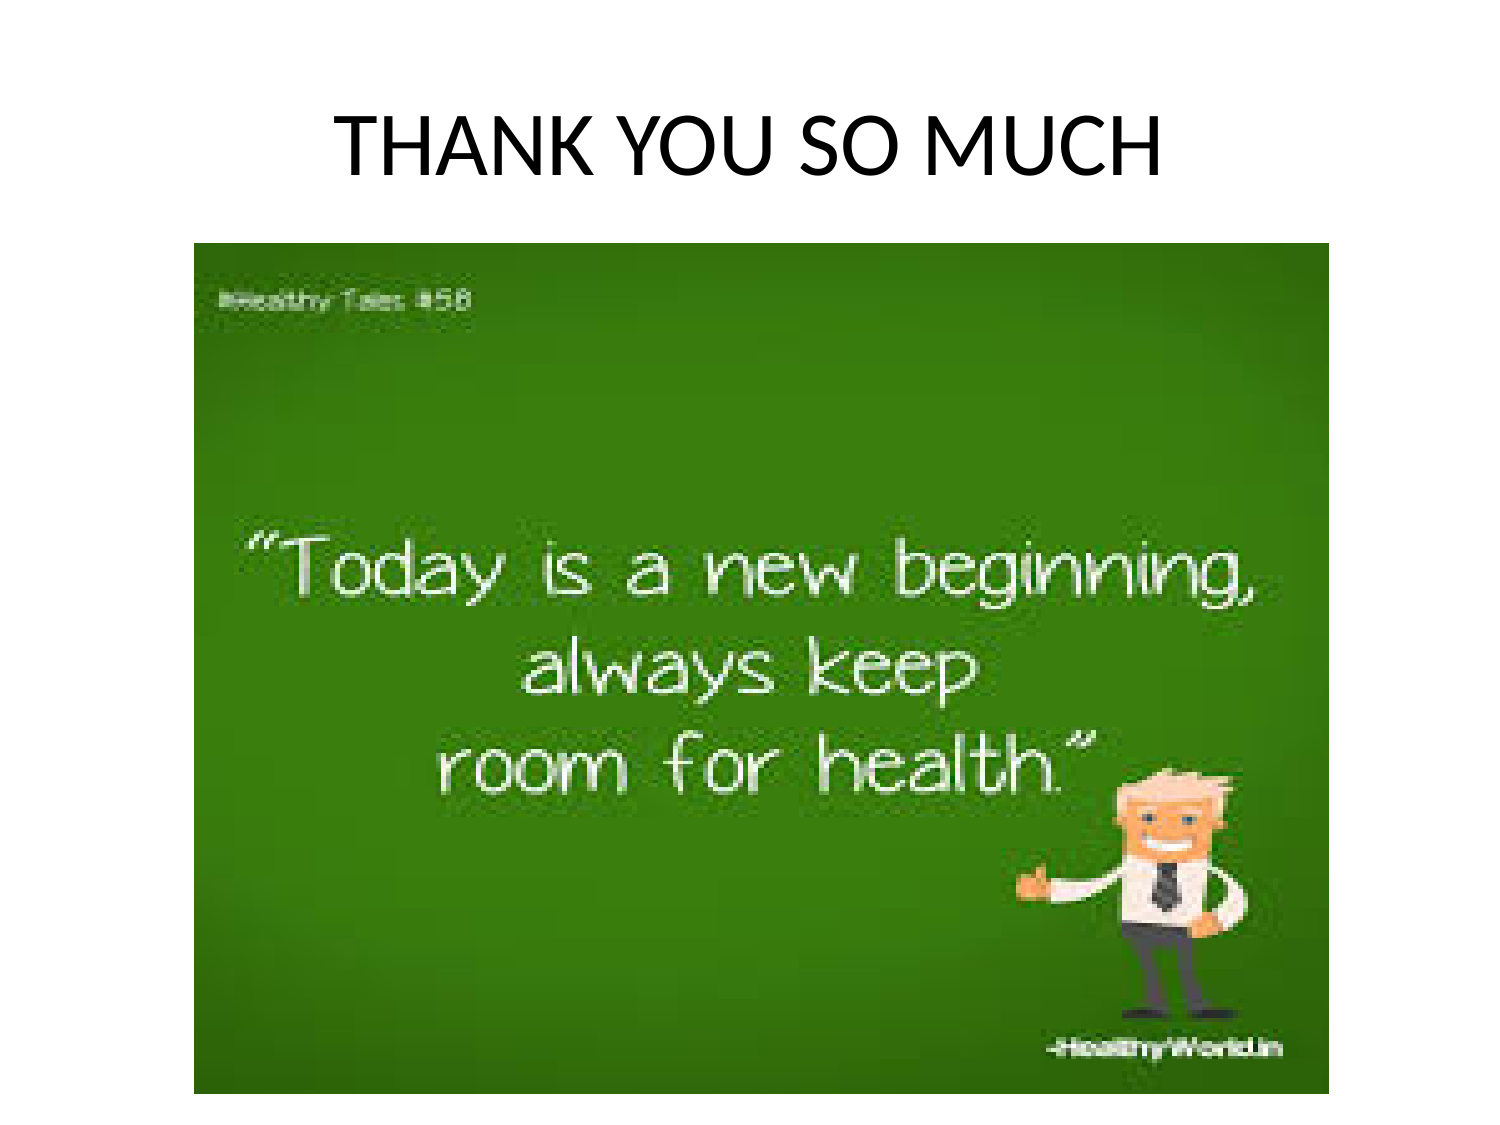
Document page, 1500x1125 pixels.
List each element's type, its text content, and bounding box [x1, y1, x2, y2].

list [194, 243, 1329, 1095]
title THANK YOU SO MUCH [75, 45, 1425, 233]
